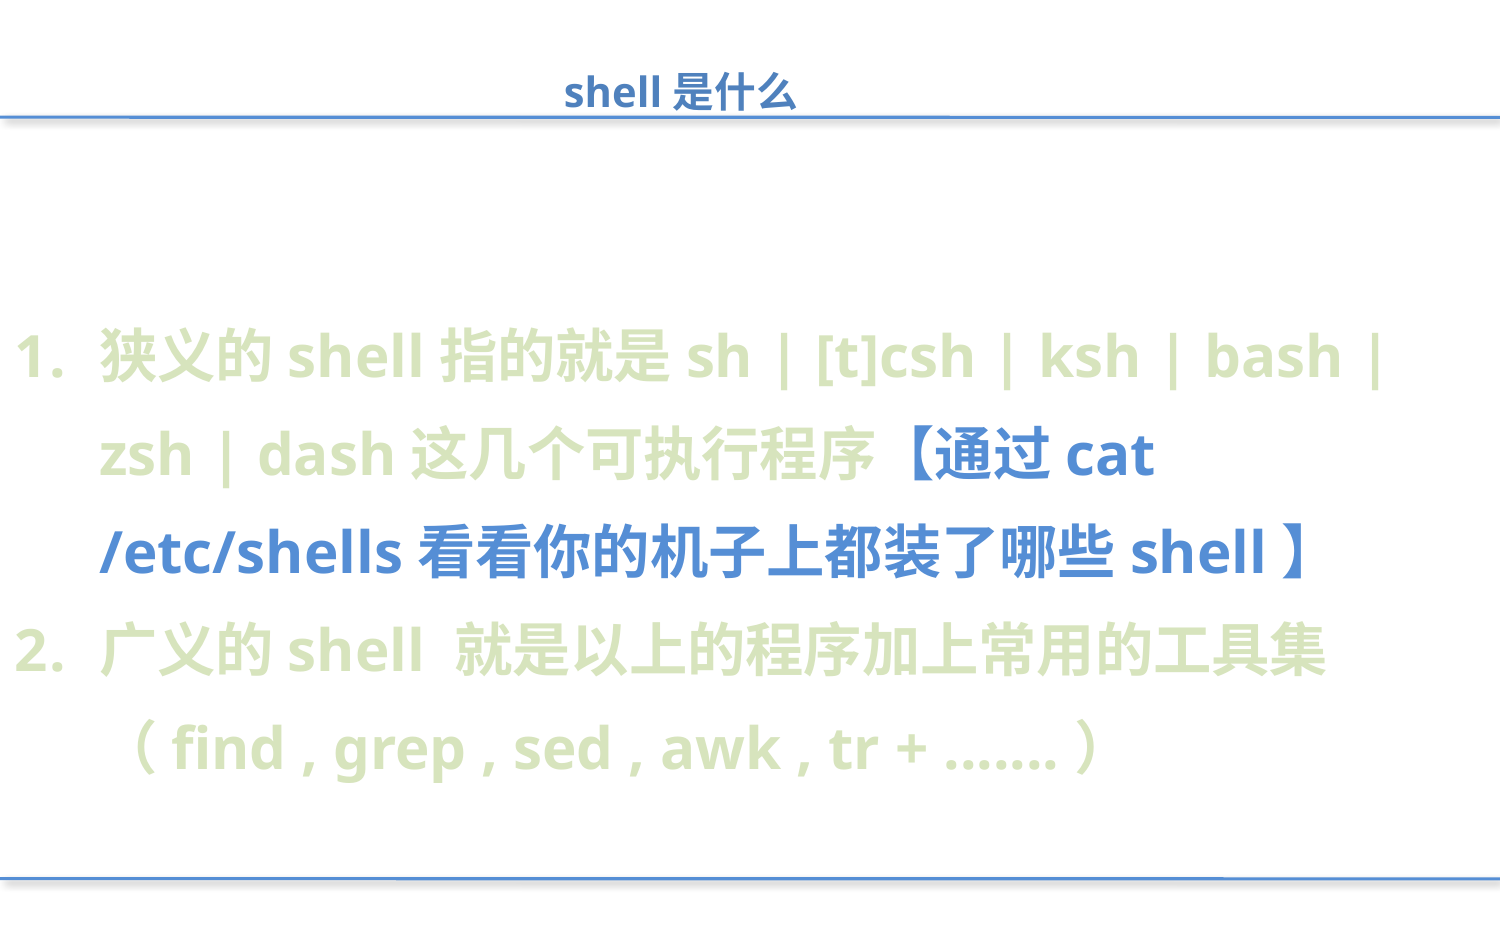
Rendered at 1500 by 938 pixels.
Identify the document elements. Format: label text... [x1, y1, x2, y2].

text_box 狭义的shell指的就是sh | [t]csh | ksh | bash | zsh | dash这几个可执行程序【通过cat /etc/shells看看你的机子上都装了哪些shell】 广义的shell 就是以上的程序加上常用的工具集（find , grep , sed , awk , tr + .......） [0, 284, 1477, 789]
text_box shell是什么 [225, 33, 1136, 115]
